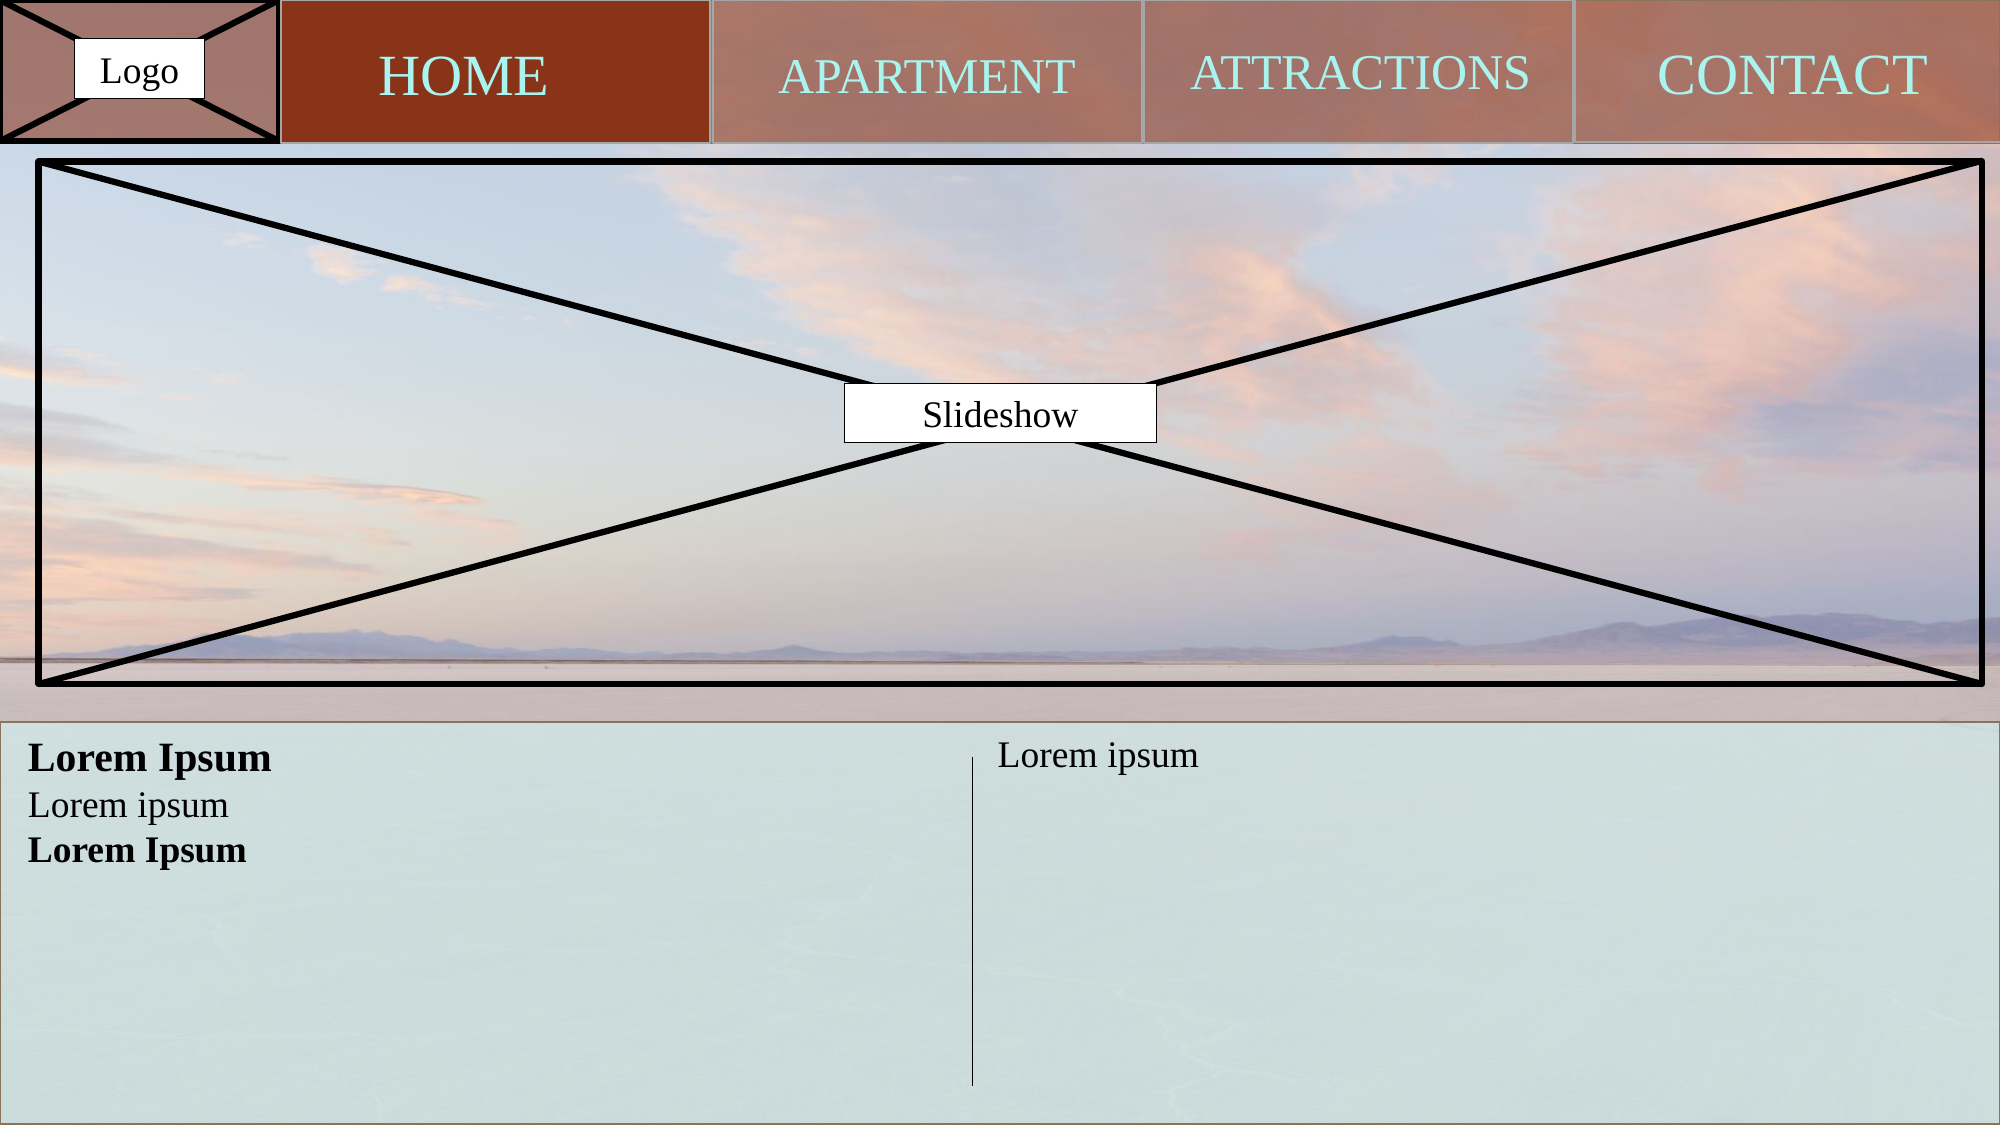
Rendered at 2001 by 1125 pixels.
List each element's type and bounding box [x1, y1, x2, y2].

text_box [0, 0, 280, 142]
picture [0, 0, 2000, 1125]
text_box [38, 160, 1983, 685]
